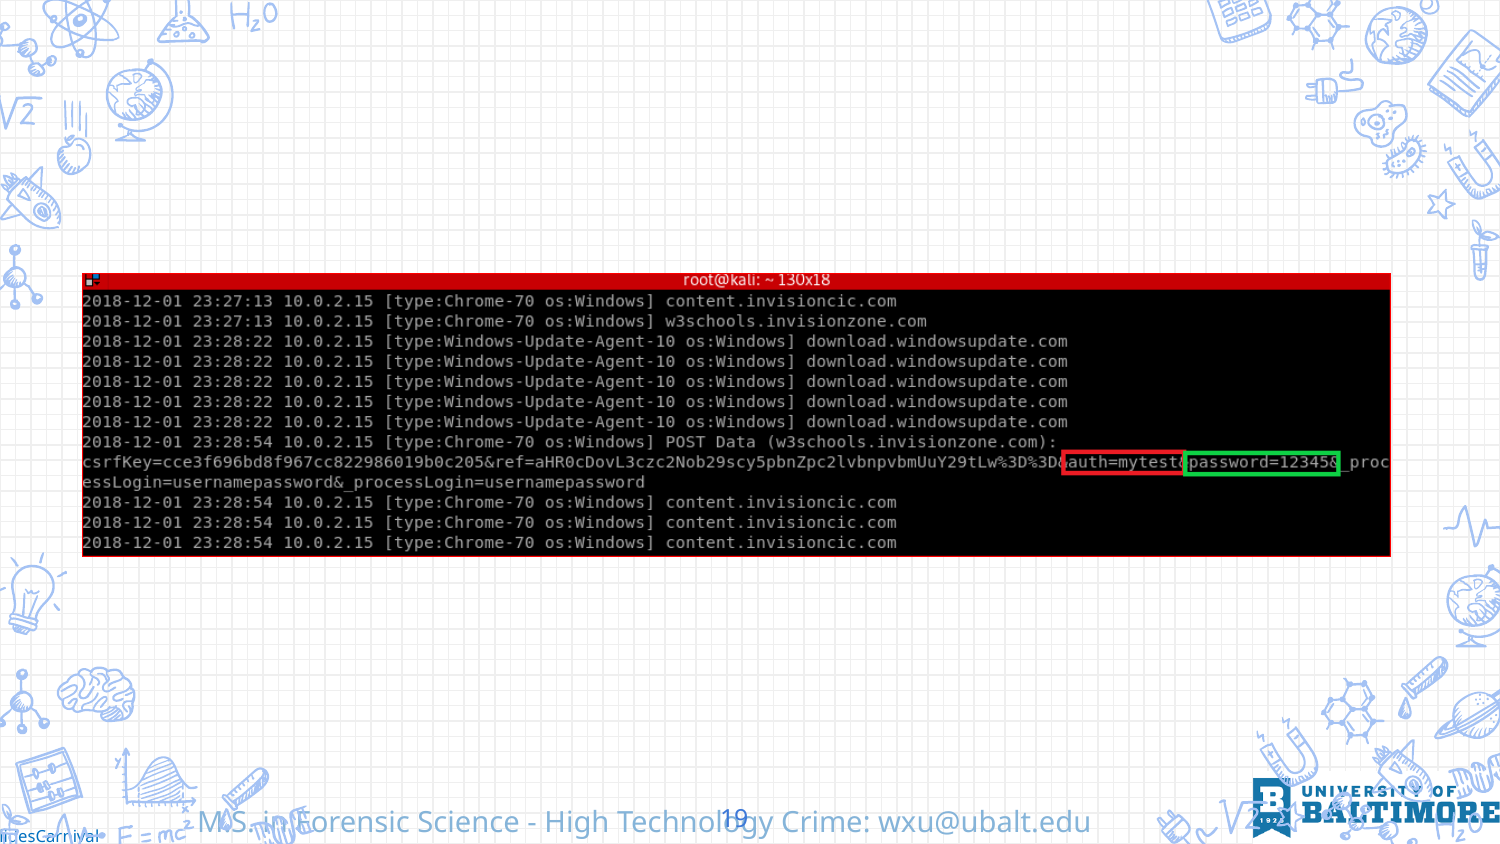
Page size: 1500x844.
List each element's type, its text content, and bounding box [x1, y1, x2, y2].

slide_number 19 [705, 796, 795, 844]
picture [1408, 786, 1417, 792]
picture [1354, 819, 1361, 827]
picture [1388, 823, 1396, 835]
picture [1375, 780, 1390, 791]
picture [1471, 771, 1479, 786]
picture [1283, 771, 1308, 783]
picture [1253, 771, 1500, 844]
picture [1405, 773, 1430, 800]
picture [1479, 779, 1483, 790]
picture [1481, 771, 1489, 788]
picture [1342, 796, 1349, 806]
picture [82, 272, 1391, 558]
picture [1381, 771, 1421, 792]
